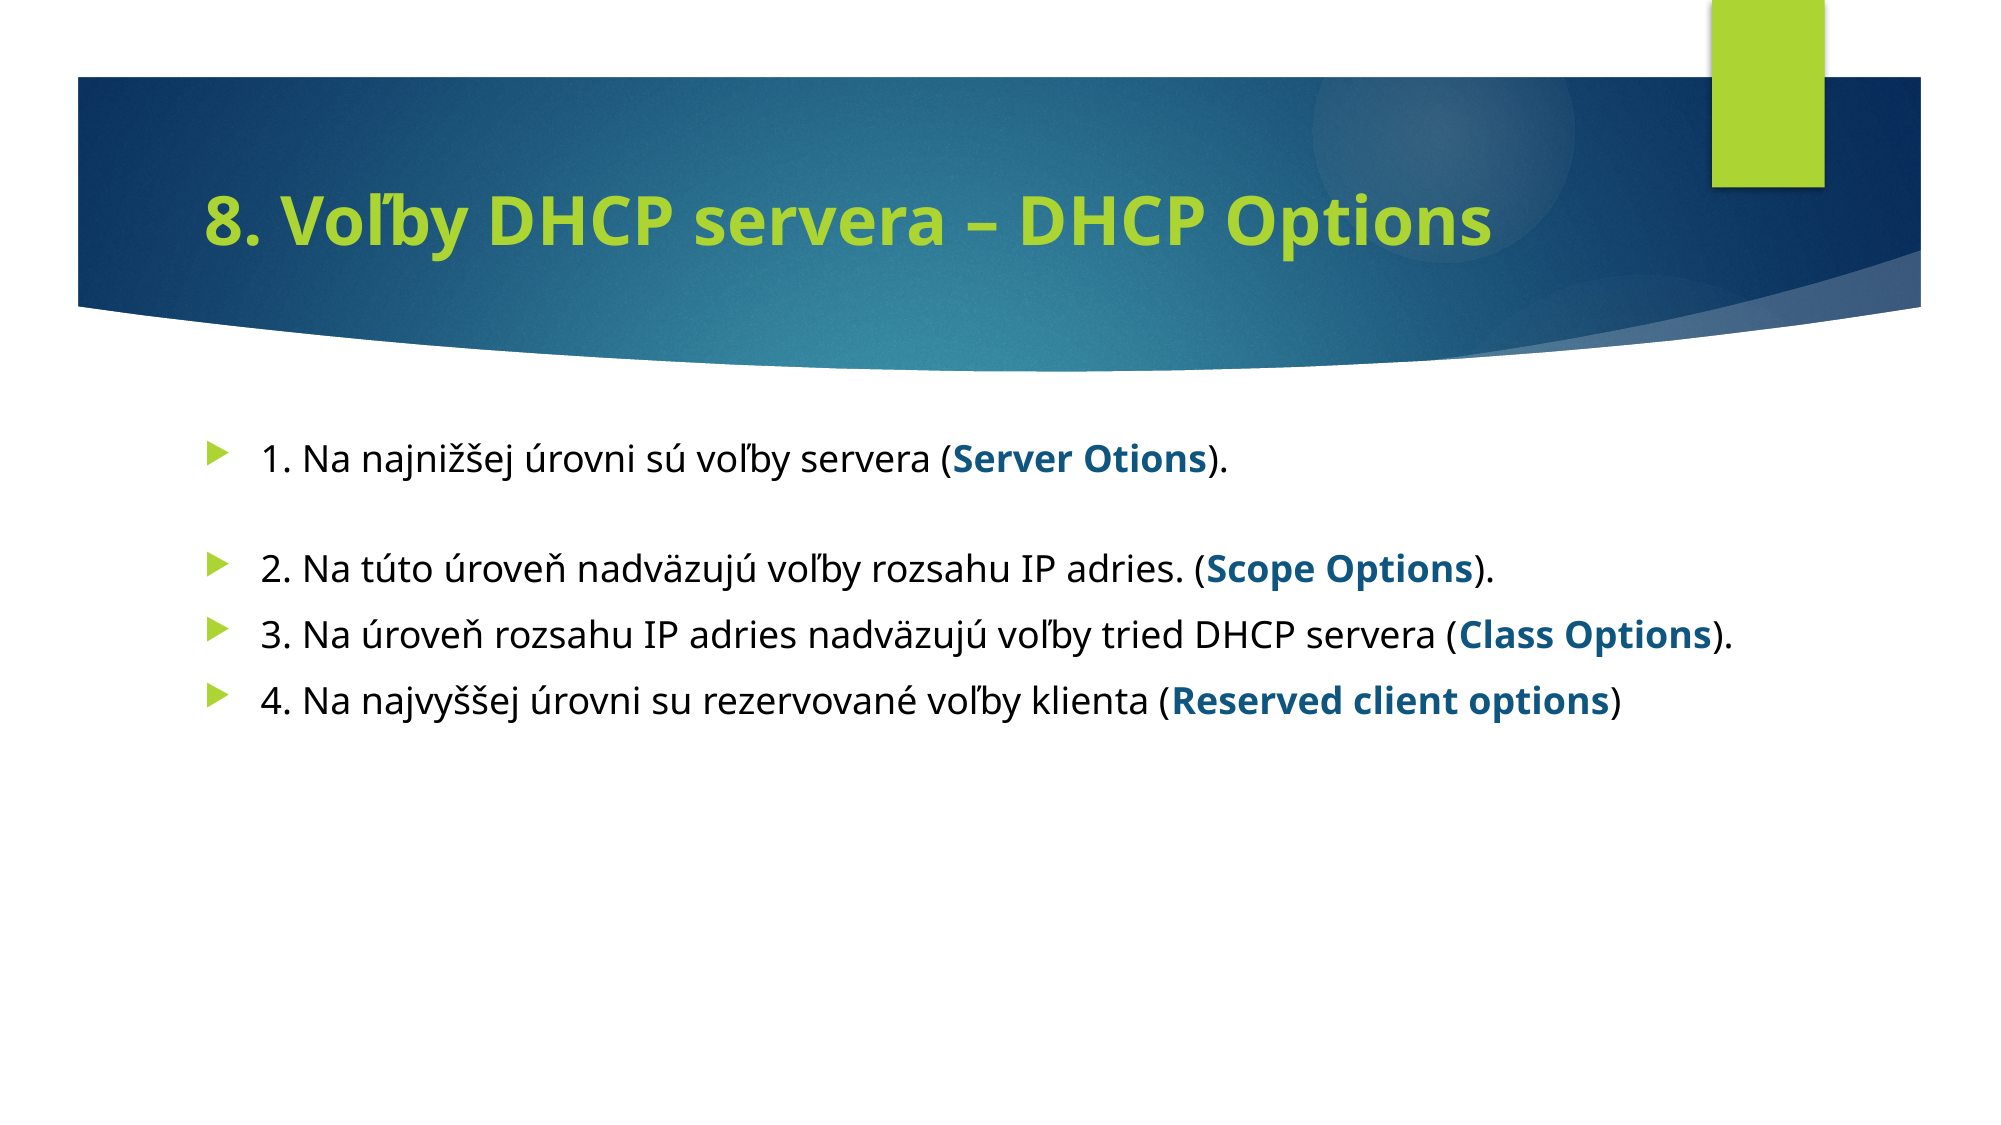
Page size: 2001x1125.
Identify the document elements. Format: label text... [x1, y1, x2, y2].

title 8. Voľby DHCP servera – DHCP Options [189, 159, 1627, 276]
list 1. Na najnižšej úrovni sú voľby servera (Server Otions). 2. Na túto úroveň nadväzujú voľby rozsahu IP adries. (Scope Options). 3. Na úroveň rozsahu IP adries nadväzujú voľby tried DHCP servera (Class Options). 4. Na najvyššej úrovni su rezervované voľby klienta (Reserved client options) [189, 427, 1898, 988]
